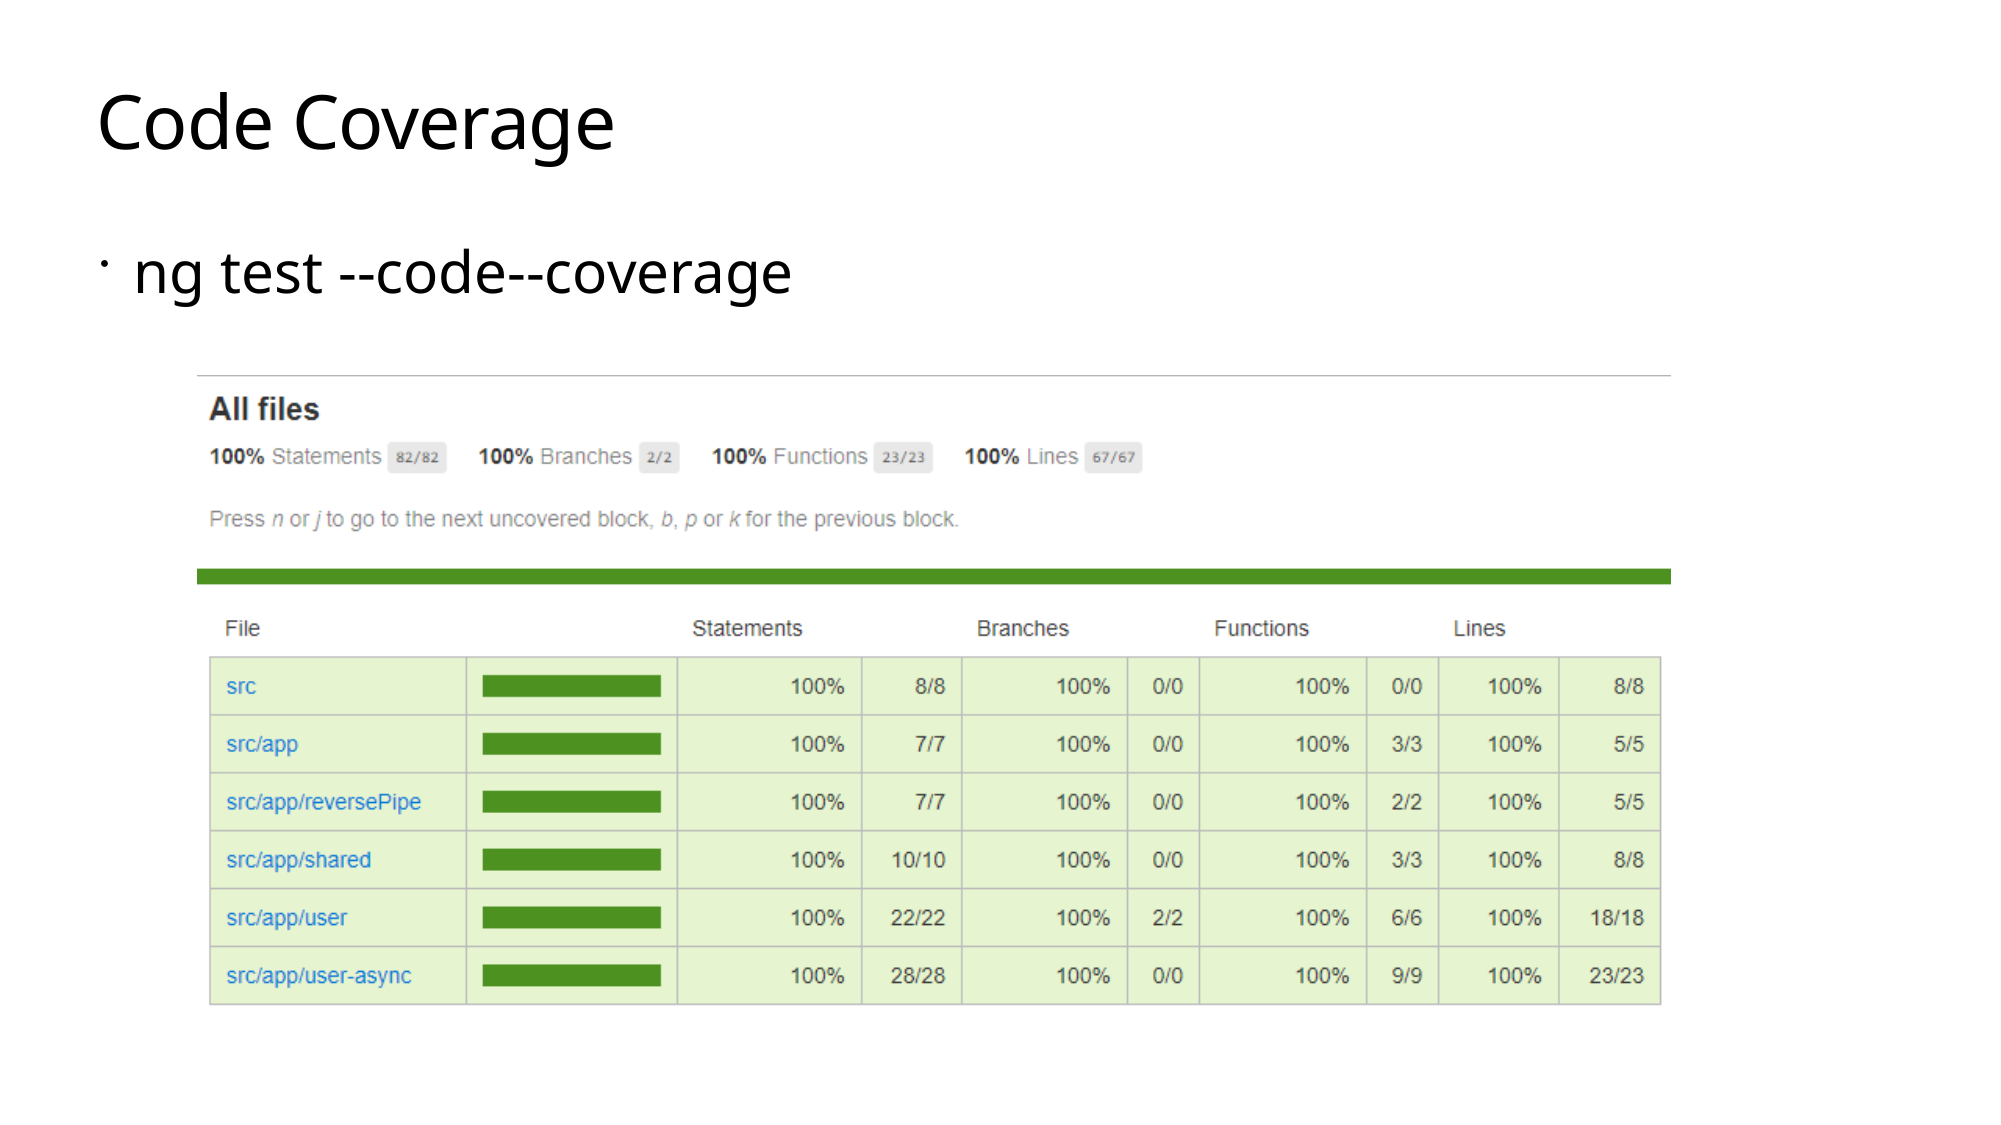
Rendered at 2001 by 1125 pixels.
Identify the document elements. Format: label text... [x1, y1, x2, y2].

title Code Coverage [96, 75, 1904, 166]
picture [196, 375, 1671, 1022]
list ng test --code--coverage [95, 235, 1904, 307]
